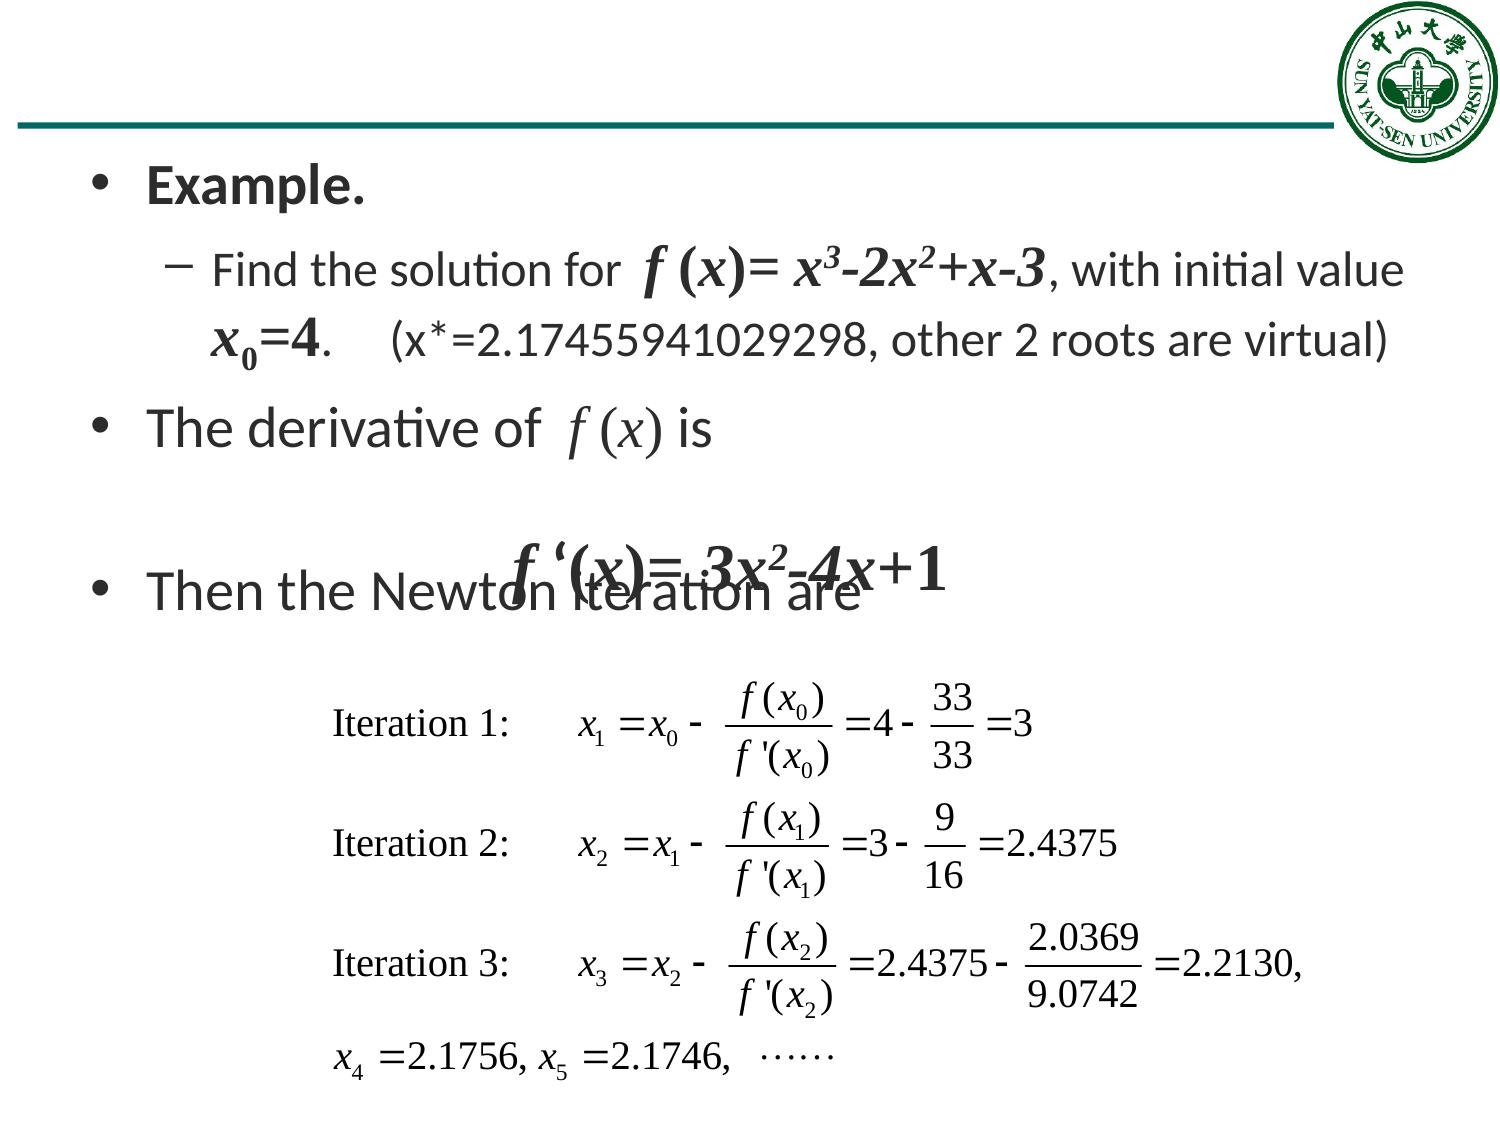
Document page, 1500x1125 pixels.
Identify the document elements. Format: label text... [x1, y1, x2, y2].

picture [1334, 0, 1500, 166]
list Example. Find the solution for f (x)= x3-2x2+x-3, with initial value x0=4. (x*=2.17455941029298, other 2 roots are virtual) The derivative of f (x) is Then the Newton iteration are [75, 138, 1425, 1101]
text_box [325, 669, 1311, 1090]
text_box f ‘(x)= 3x2-4x+1 [497, 516, 1037, 611]
